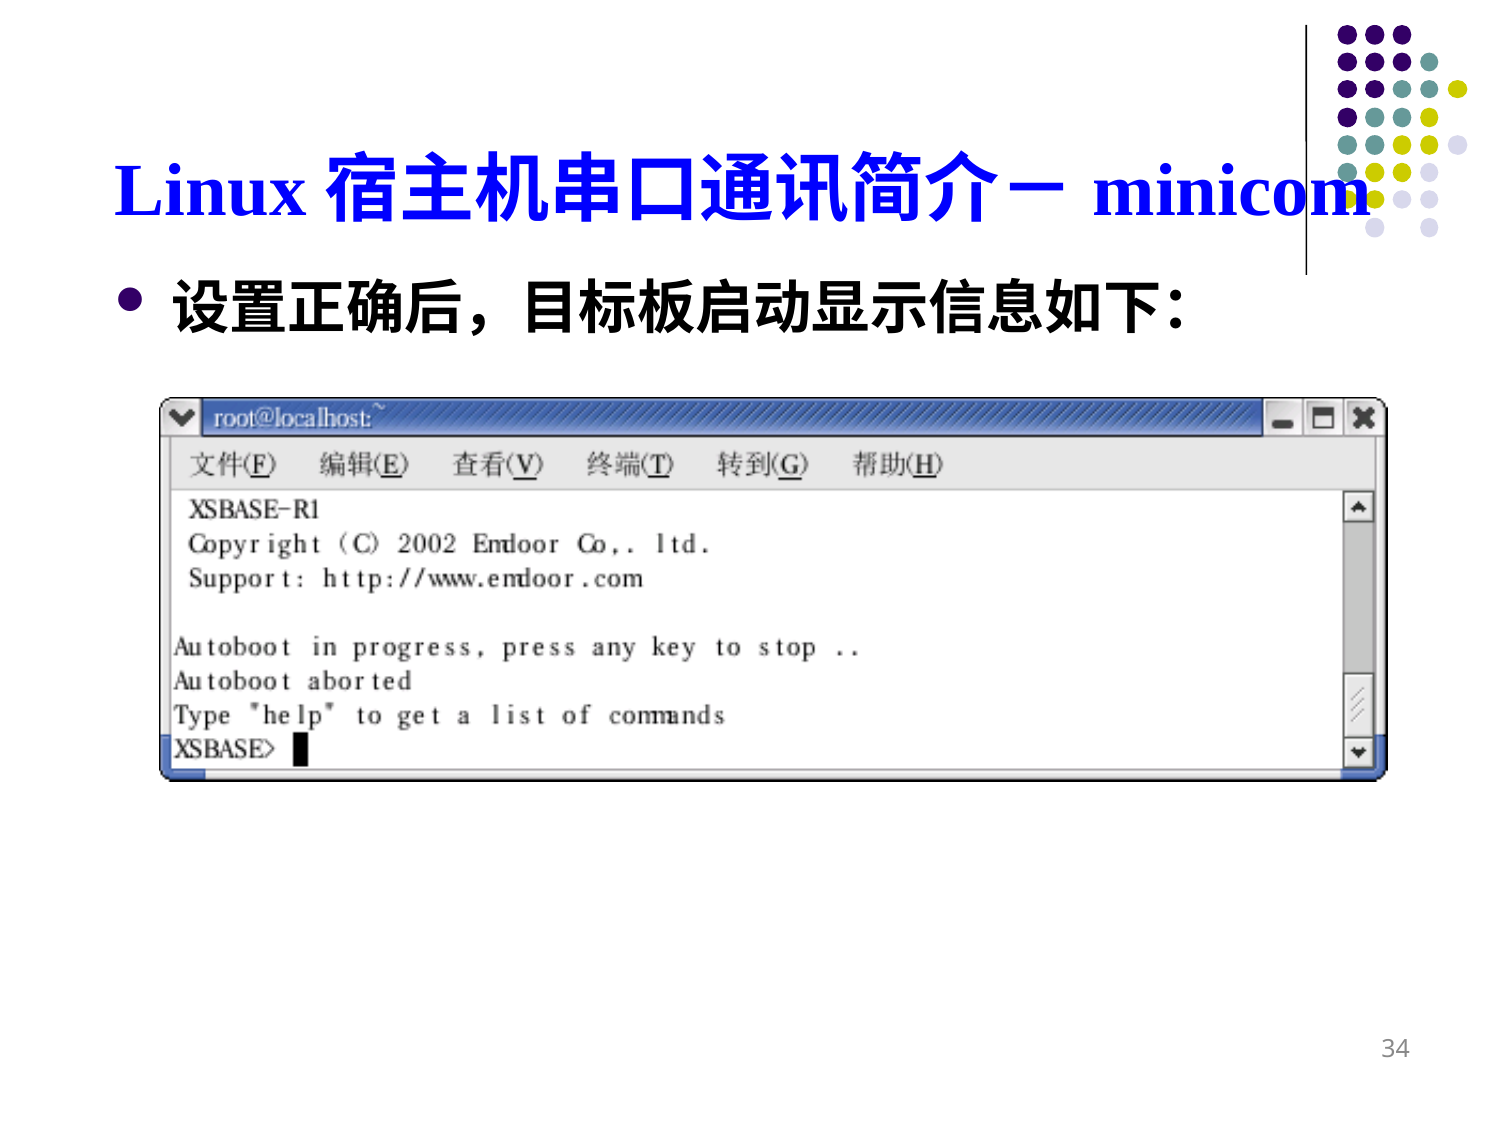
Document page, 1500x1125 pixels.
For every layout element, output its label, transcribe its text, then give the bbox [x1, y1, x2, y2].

list 设置正确后，目标板启动显示信息如下： [99, 262, 1258, 988]
title Linux宿主机串口通讯简介－minicom [99, 50, 1447, 238]
picture [159, 396, 1389, 782]
slide_number 34 [1074, 1024, 1426, 1101]
